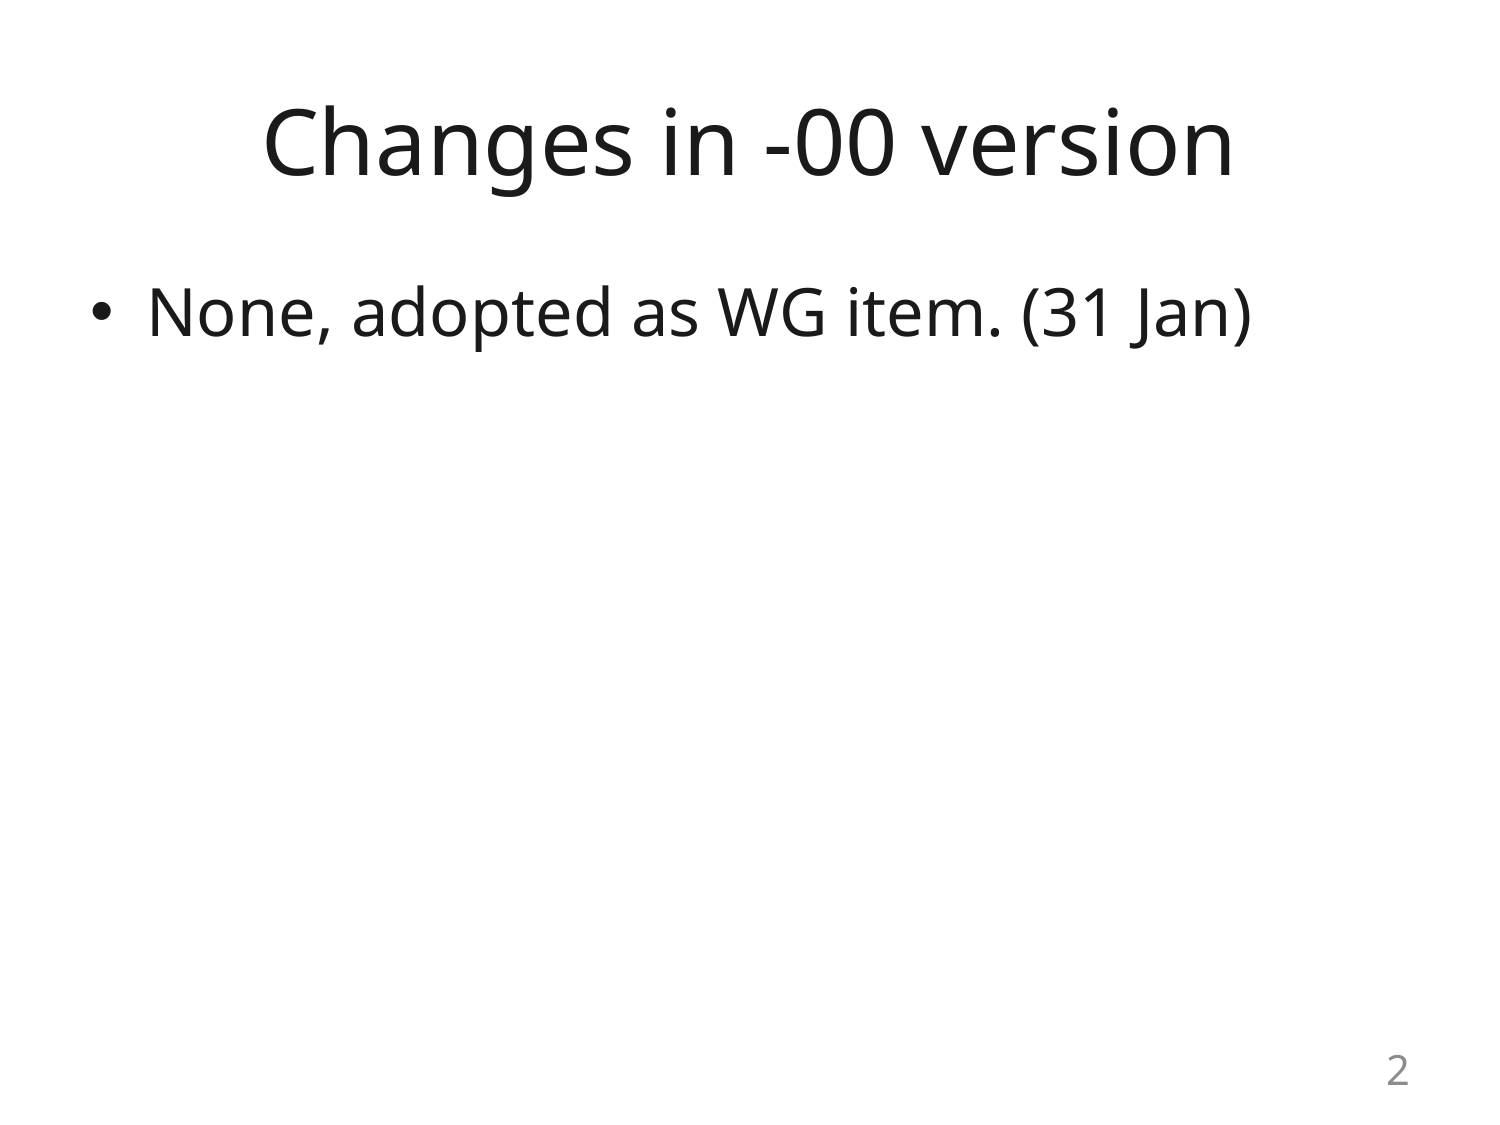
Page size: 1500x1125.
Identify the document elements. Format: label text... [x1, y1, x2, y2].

list None, adopted as WG item. (31 Jan) [75, 262, 1425, 1005]
slide_number 2 [1074, 1042, 1425, 1103]
title Changes in -00 version [75, 45, 1425, 233]
